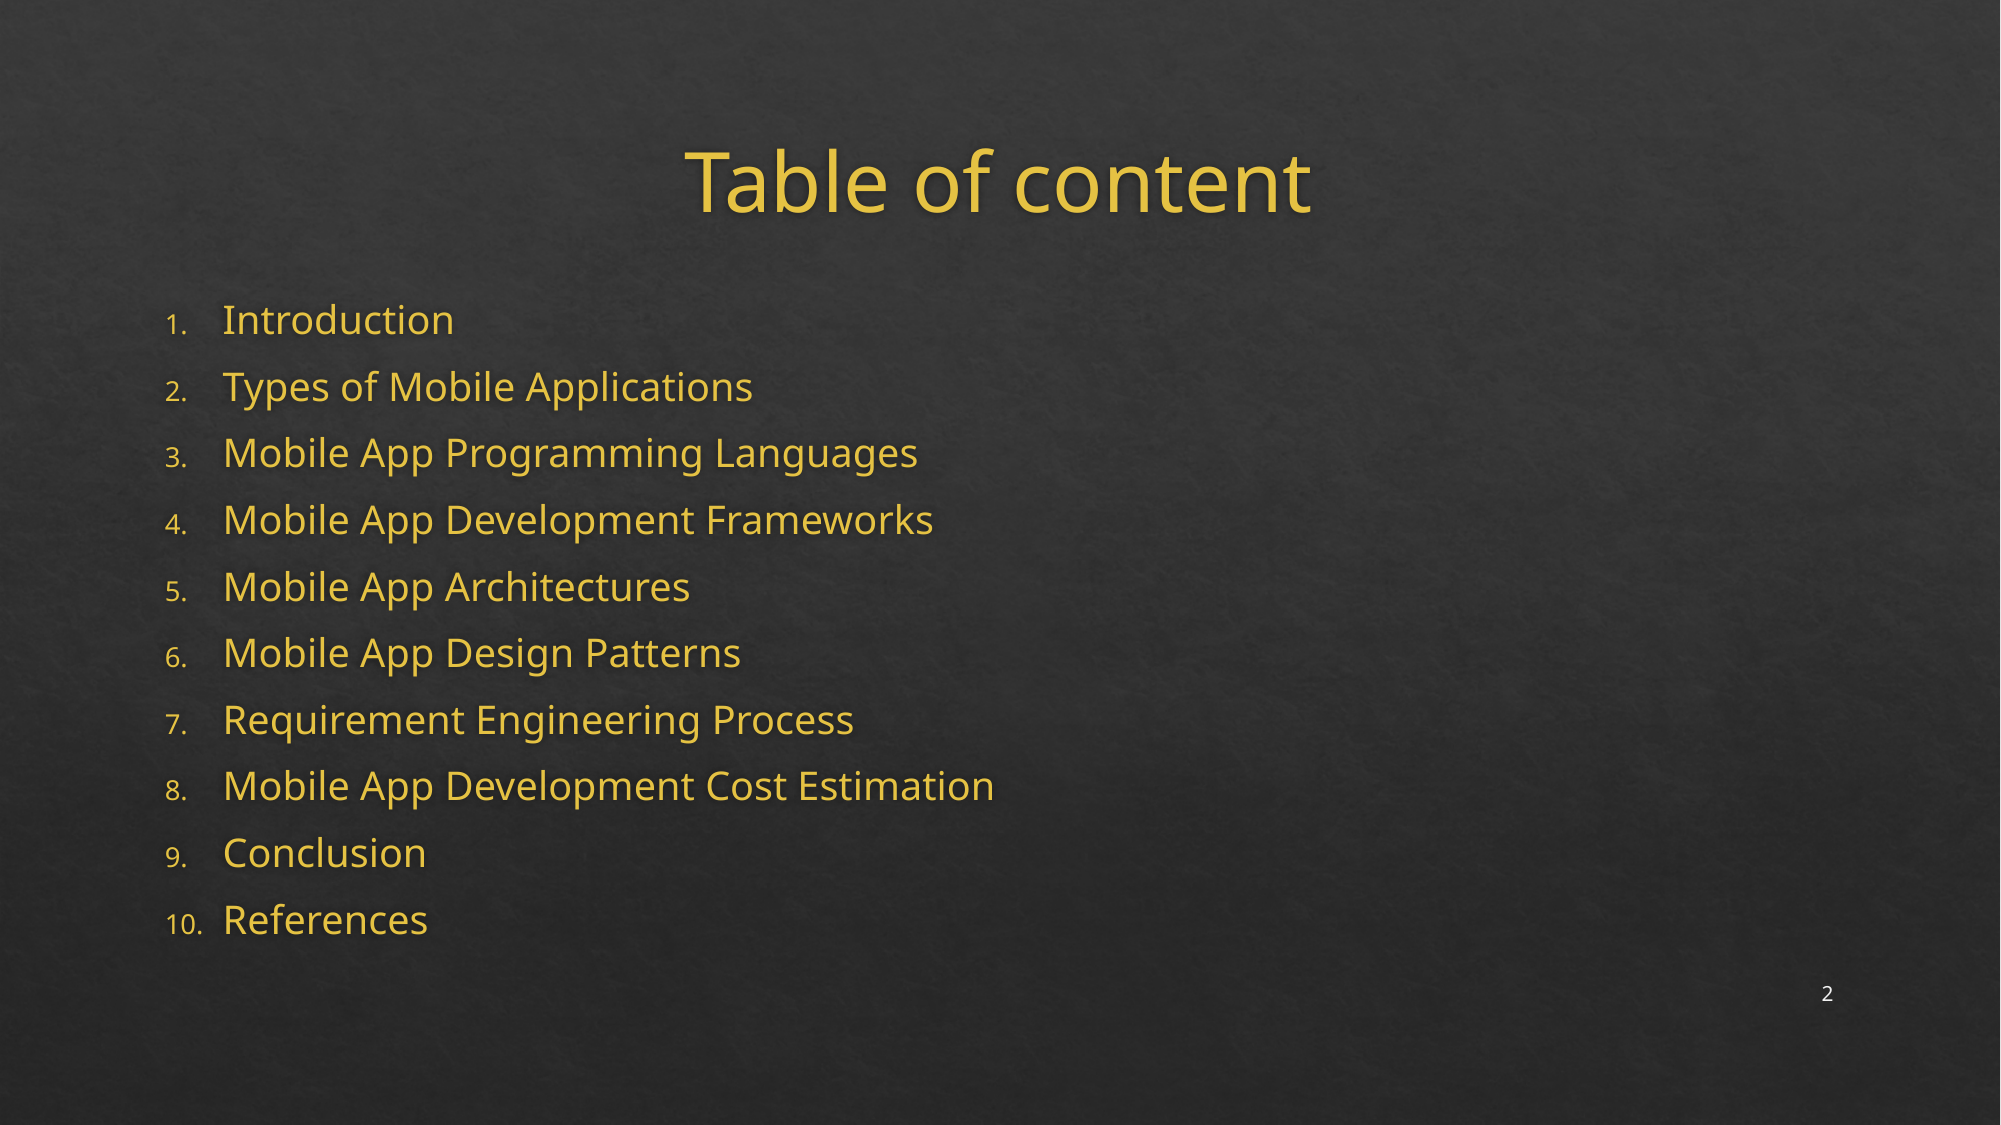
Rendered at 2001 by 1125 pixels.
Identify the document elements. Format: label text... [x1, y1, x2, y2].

slide_number 2 [1724, 965, 1849, 1025]
list Introduction Types of Mobile Applications Mobile App Programming Languages Mobile App Development Frameworks Mobile App Architectures Mobile App Design Patterns Requirement Engineering Process Mobile App Development Cost Estimation Conclusion References [149, 284, 1849, 950]
title Table of content [149, 99, 1849, 260]
